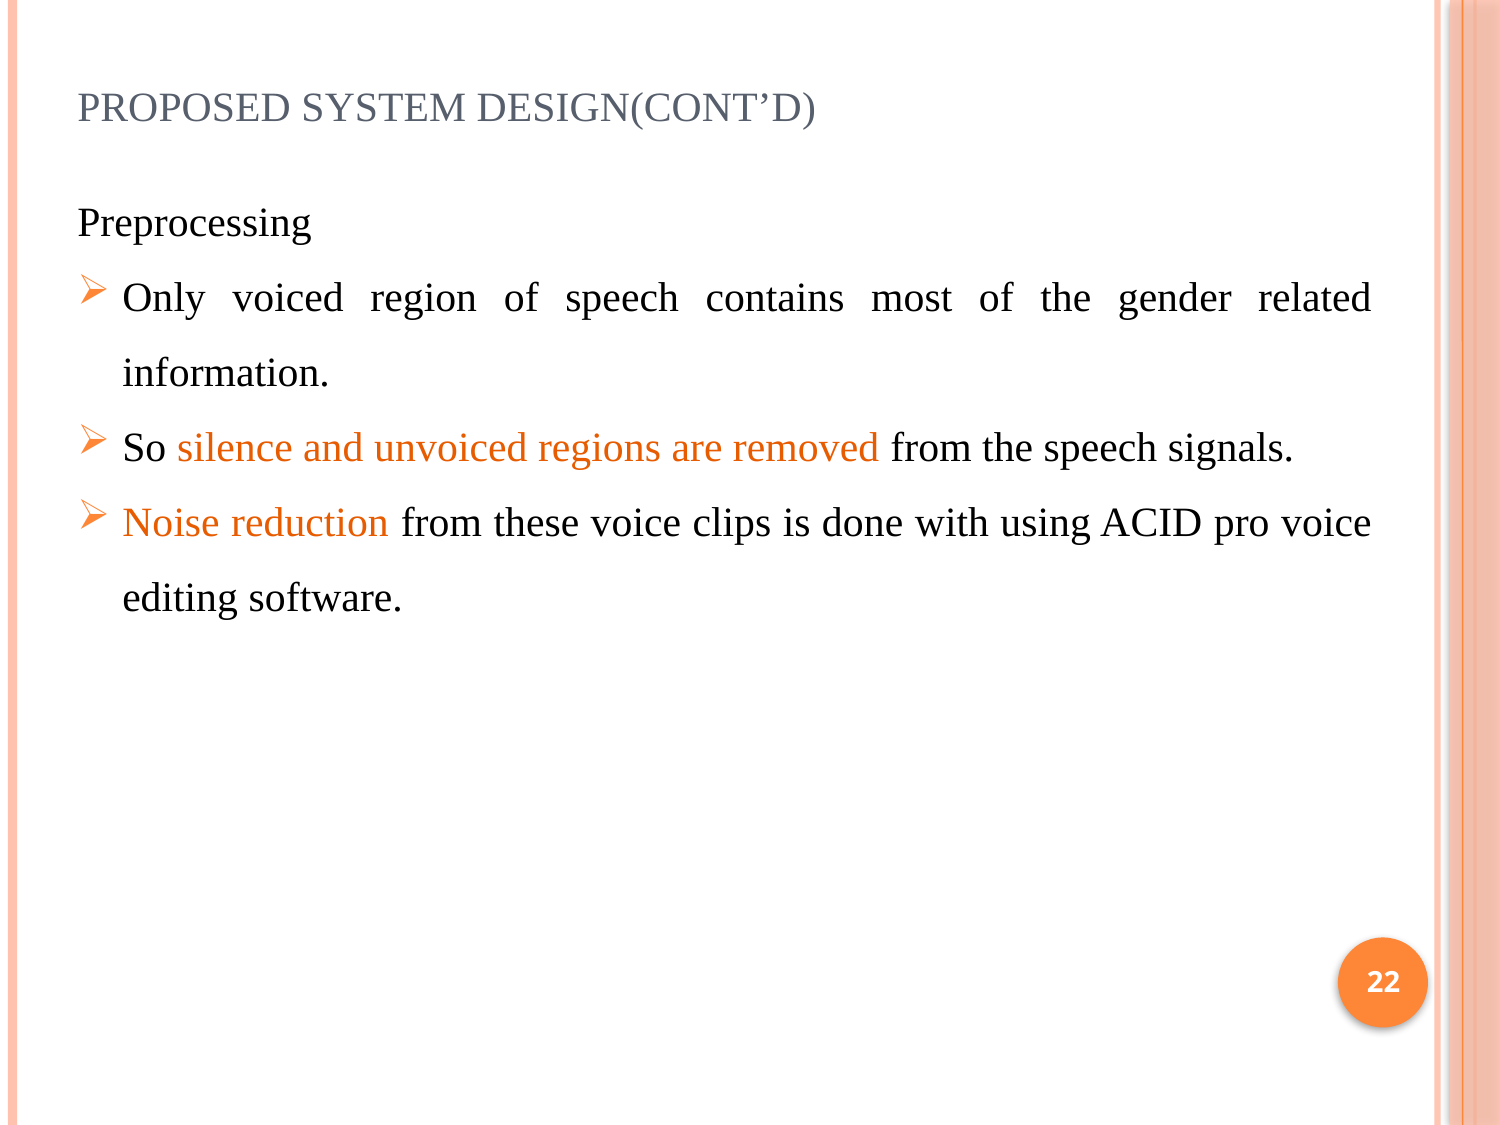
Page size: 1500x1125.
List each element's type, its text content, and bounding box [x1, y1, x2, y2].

slide_number 22 [1333, 940, 1434, 1027]
list Preprocessing Only voiced region of speech contains most of the gender related information. So silence and unvoiced regions are removed from the speech signals. Noise reduction from these voice clips is done with using ACID pro voice editing software. [62, 162, 1388, 962]
title Proposed System Design(Cont’d) [62, 0, 1288, 162]
